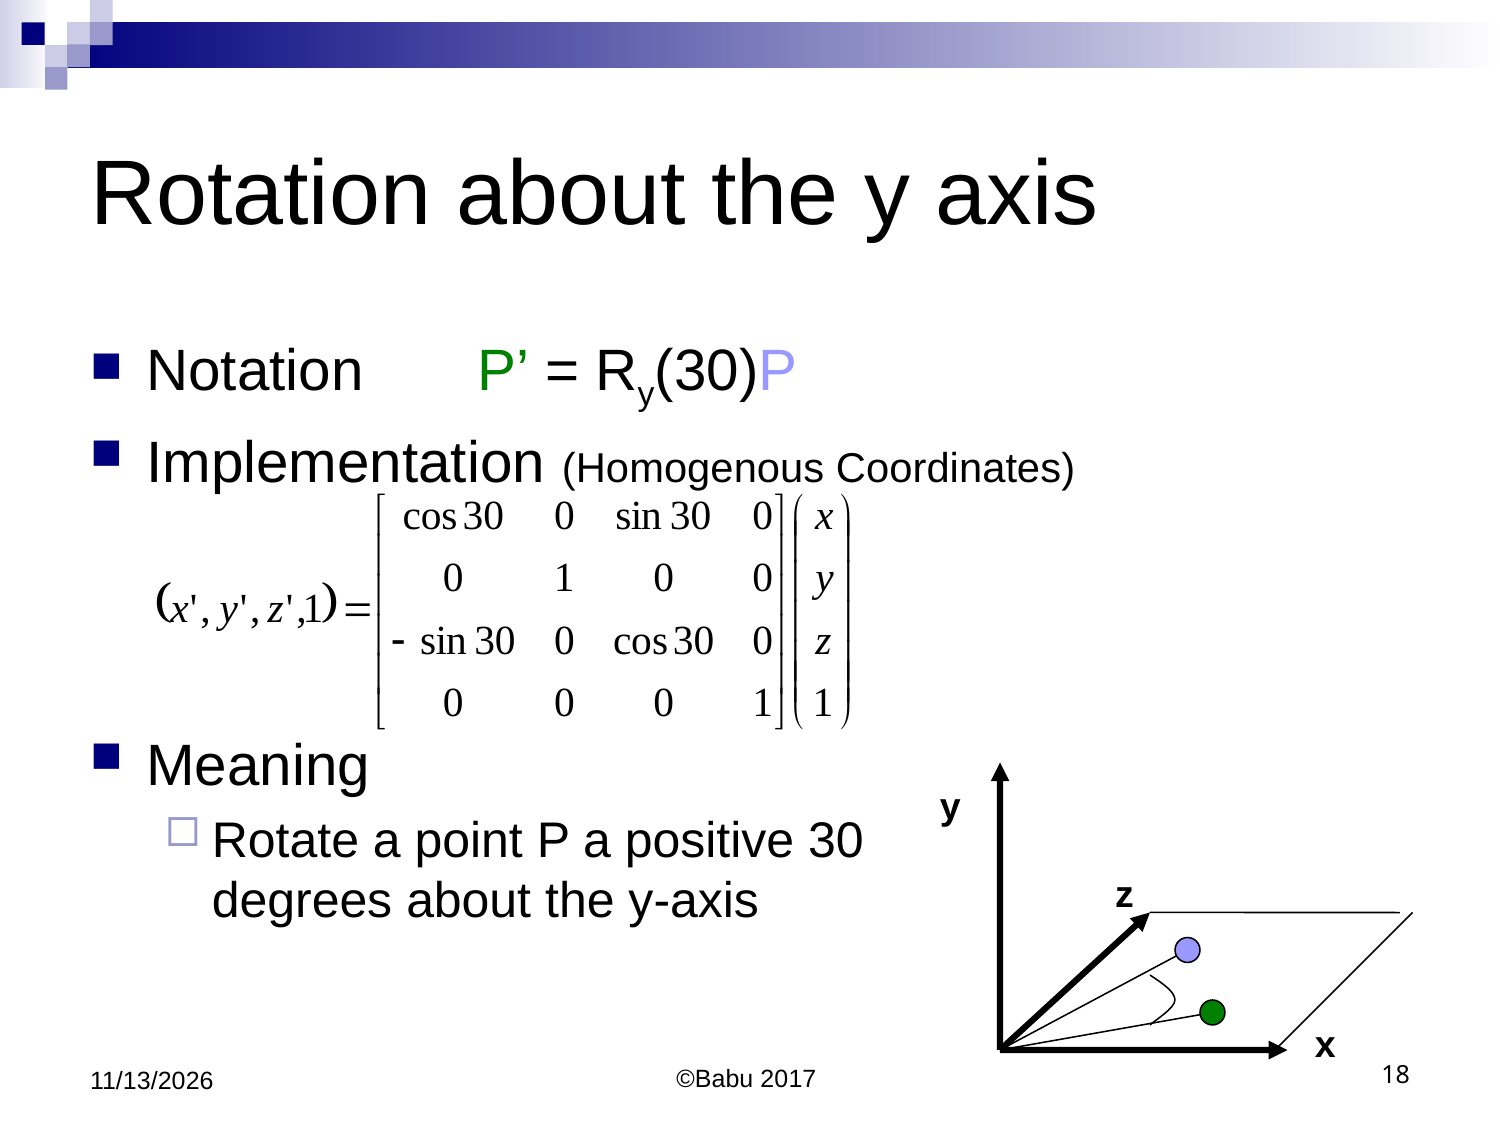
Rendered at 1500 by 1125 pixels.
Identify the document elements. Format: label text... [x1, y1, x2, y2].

slide_number 18 [1074, 1024, 1426, 1101]
footer ©Babu 2017 [512, 1024, 988, 1101]
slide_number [74, 1024, 426, 1103]
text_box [924, 762, 1413, 1073]
list Notation P’ = Ry(30)P Implementation (Homogenous Coordinates) Meaning Rotate a point P a positive 30 degrees about the y-axis [75, 324, 1100, 963]
title Rotation about the y axis [75, 75, 1425, 300]
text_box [149, 487, 863, 737]
